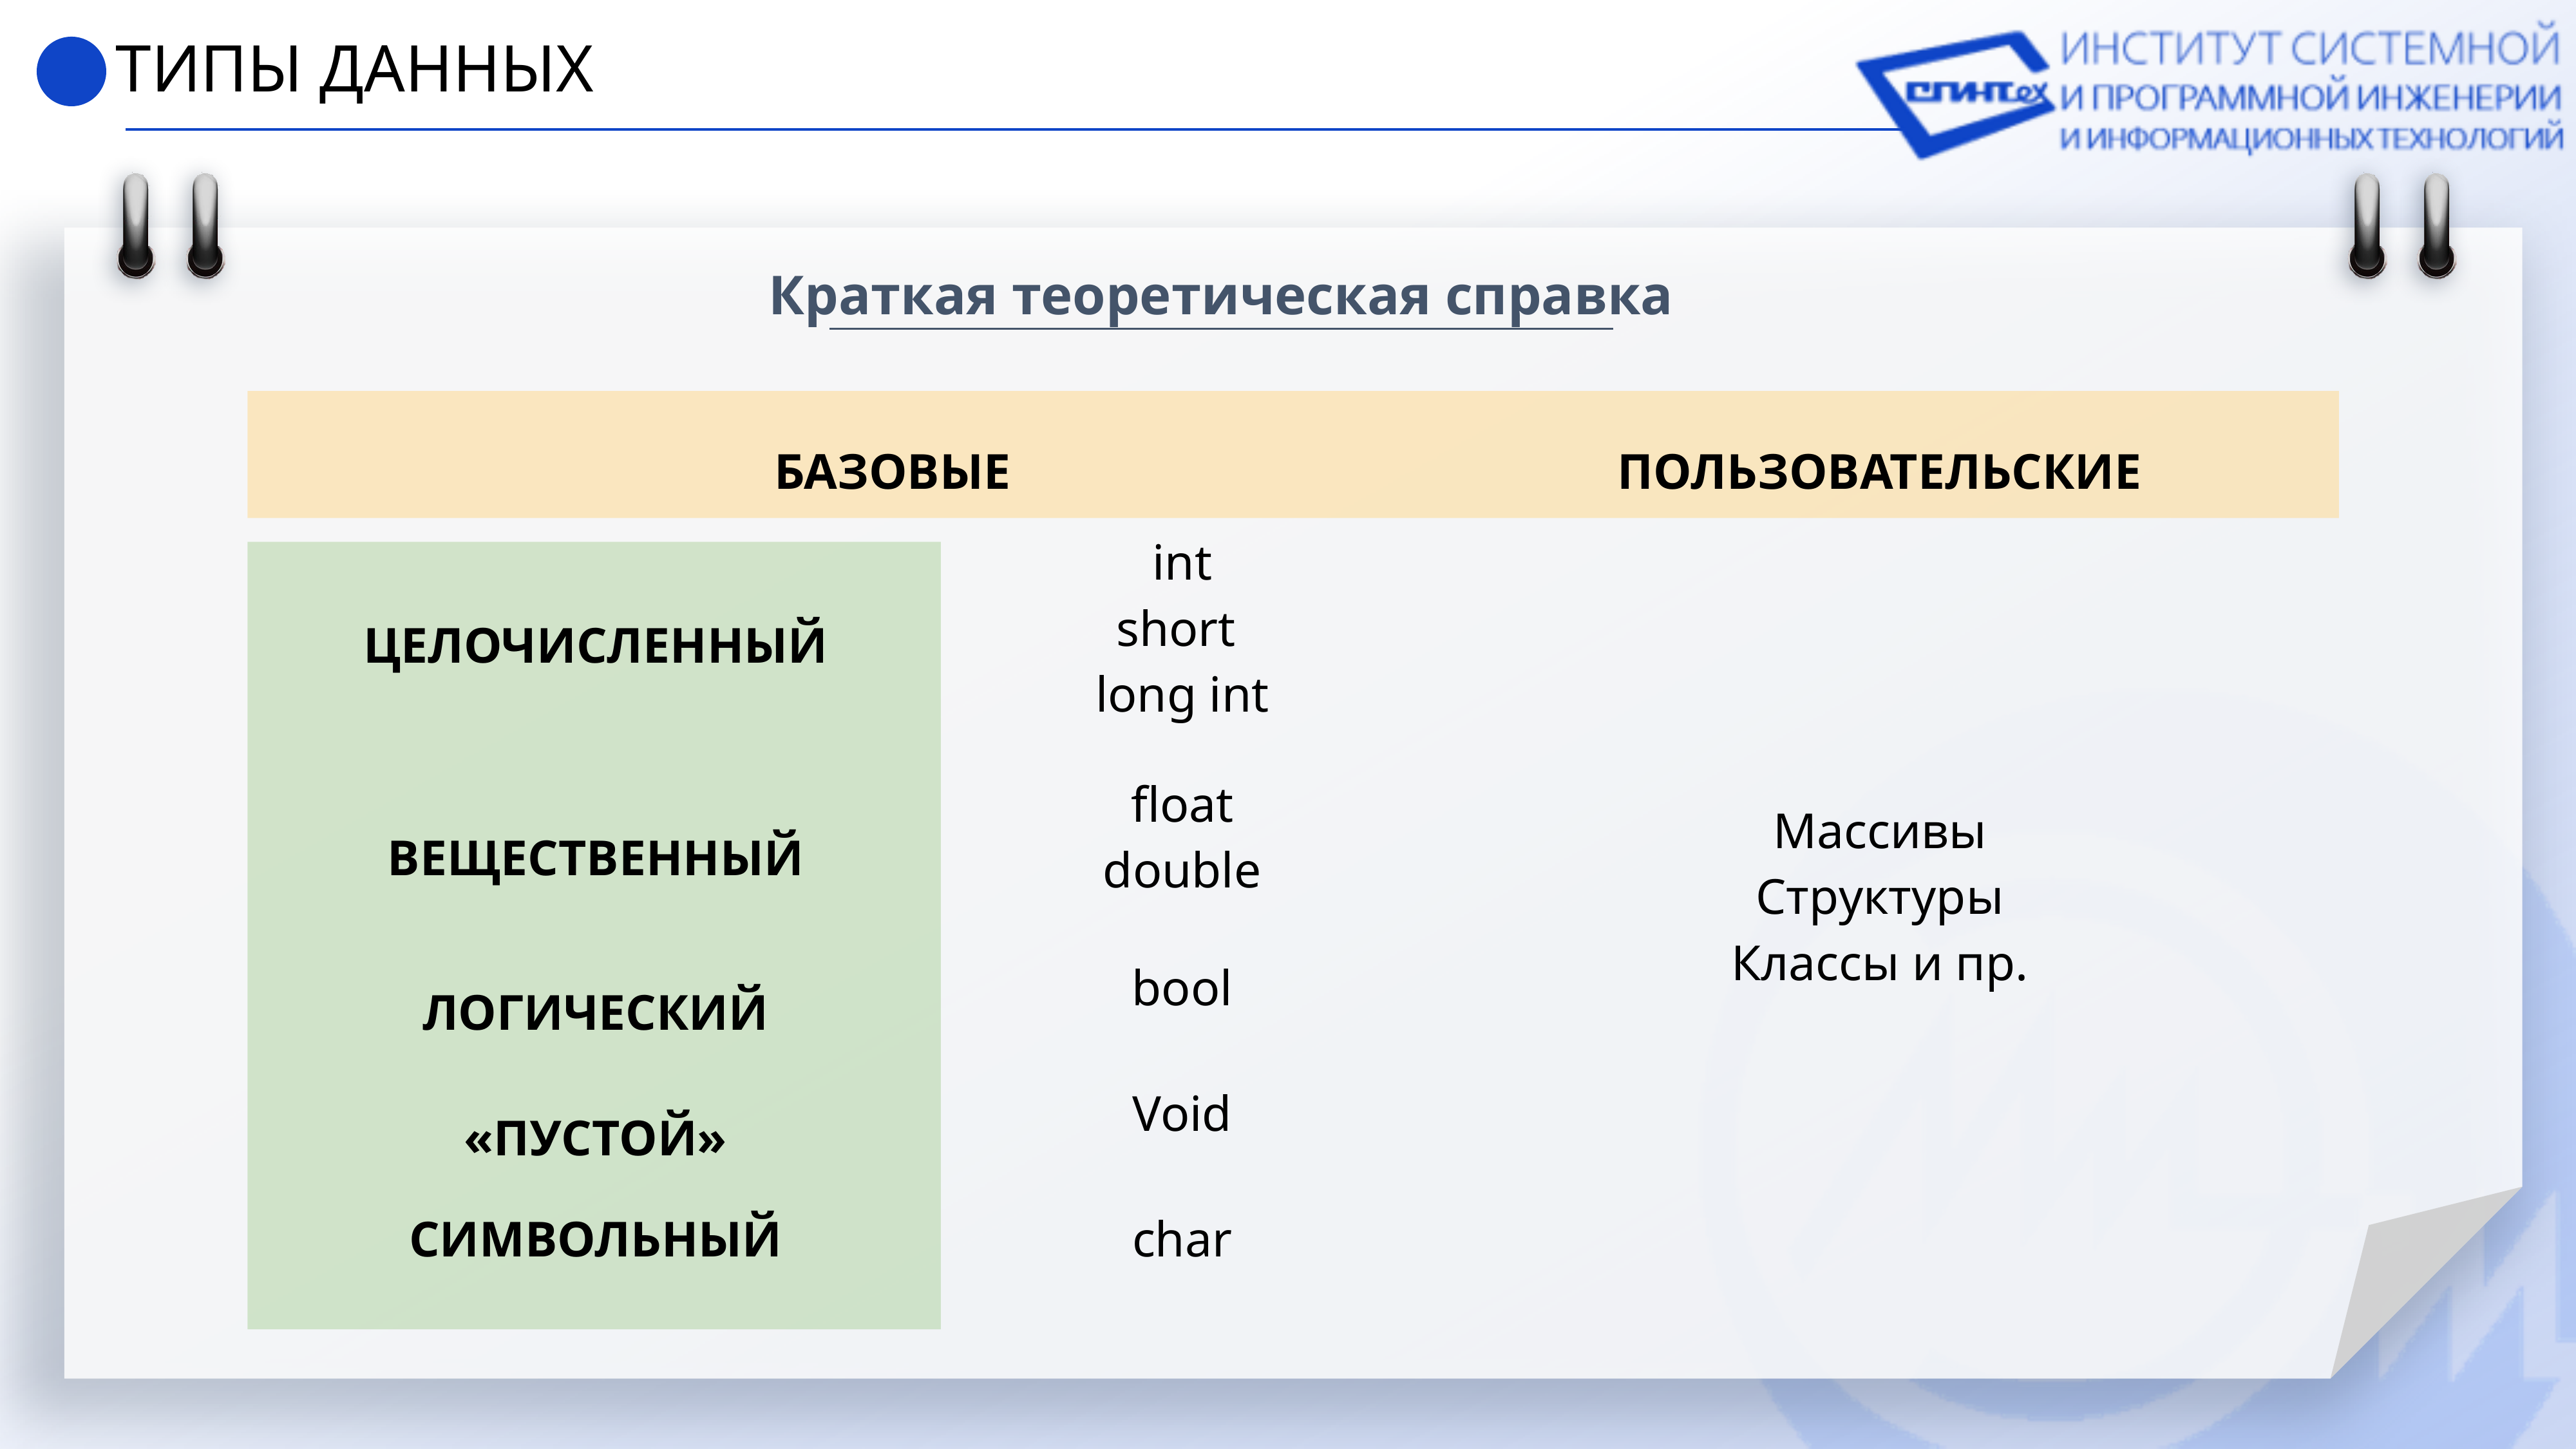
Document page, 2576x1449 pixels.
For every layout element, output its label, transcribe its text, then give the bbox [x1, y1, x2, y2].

table_cell Void [886, 1074, 1479, 1200]
text_box [247, 541, 942, 1330]
table_cell bool [886, 949, 1479, 1074]
table_cell ЛОГИЧЕСКИЙ [306, 949, 886, 1074]
table_cell Массивы Структуры Классы и пр. [1479, 524, 2280, 1267]
table_cell ВЕЩЕСТВЕННЫЙ [306, 765, 886, 949]
table_header БАЗОВЫЕ [306, 417, 1479, 524]
table_cell char [886, 1200, 1479, 1267]
text_box ТИПЫ ДАННЫХ [106, 23, 1677, 109]
table_cell СИМВОЛЬНЫЙ [306, 1200, 886, 1267]
picture [0, 0, 2576, 1449]
text_box Краткая теоретическая справка [759, 256, 1683, 330]
text_box [247, 390, 2340, 518]
table_cell «ПУСТОЙ» [306, 1074, 886, 1200]
table_cell ЦЕЛОЧИСЛЕННЫЙ [306, 524, 886, 765]
table_cell int short long int [886, 524, 1479, 765]
table_cell float double [886, 765, 1479, 949]
table_header ПОЛЬЗОВАТЕЛЬСКИЕ [1479, 417, 2280, 524]
text_box [35, 35, 106, 108]
text_box [63, 227, 2524, 1379]
